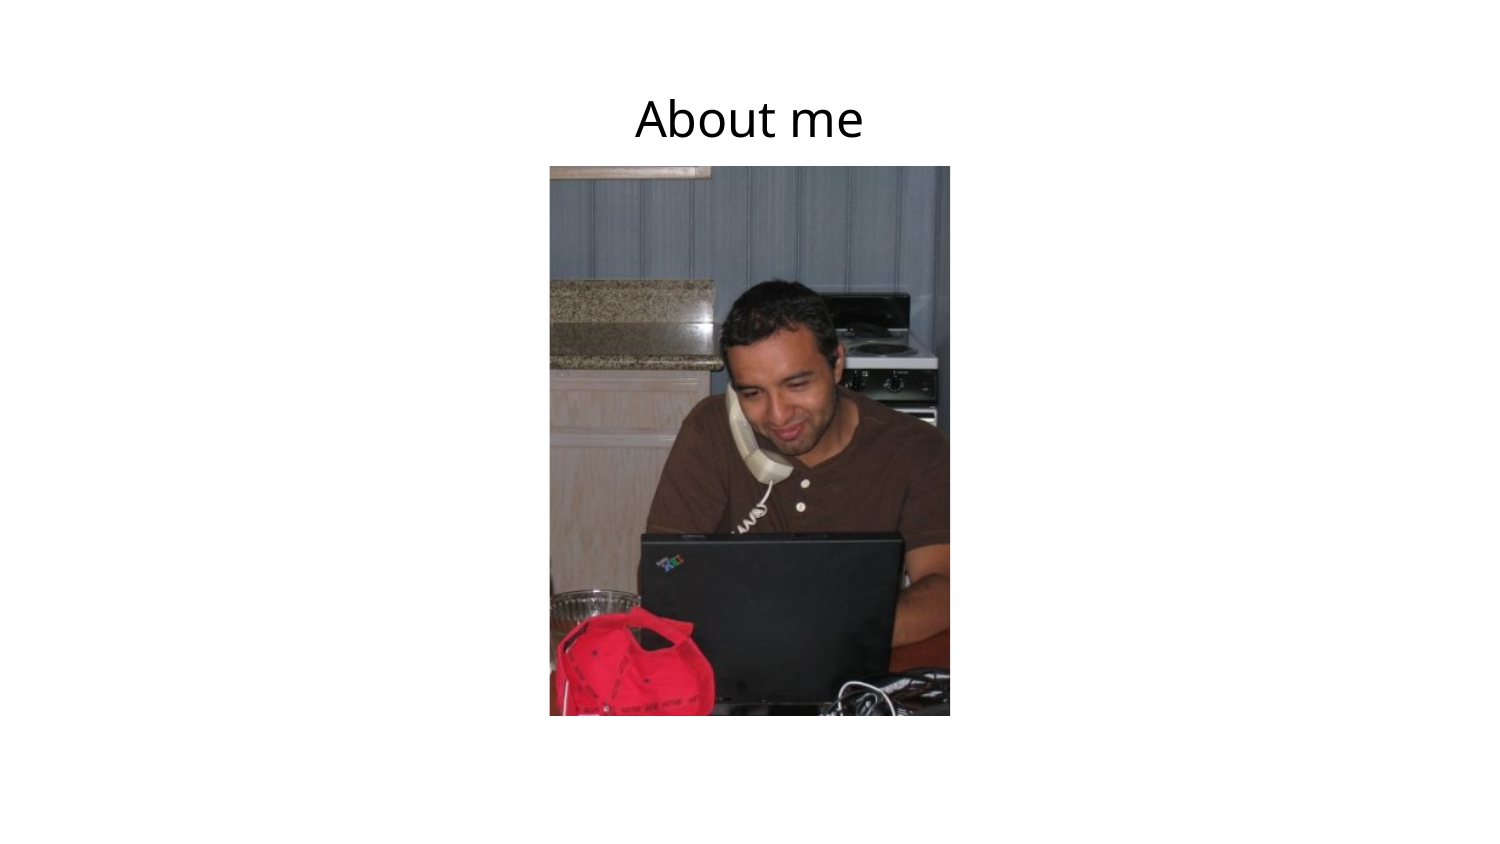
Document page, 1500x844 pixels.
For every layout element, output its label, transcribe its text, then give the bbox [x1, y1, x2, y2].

picture [549, 166, 951, 717]
title About me [51, 72, 1449, 167]
